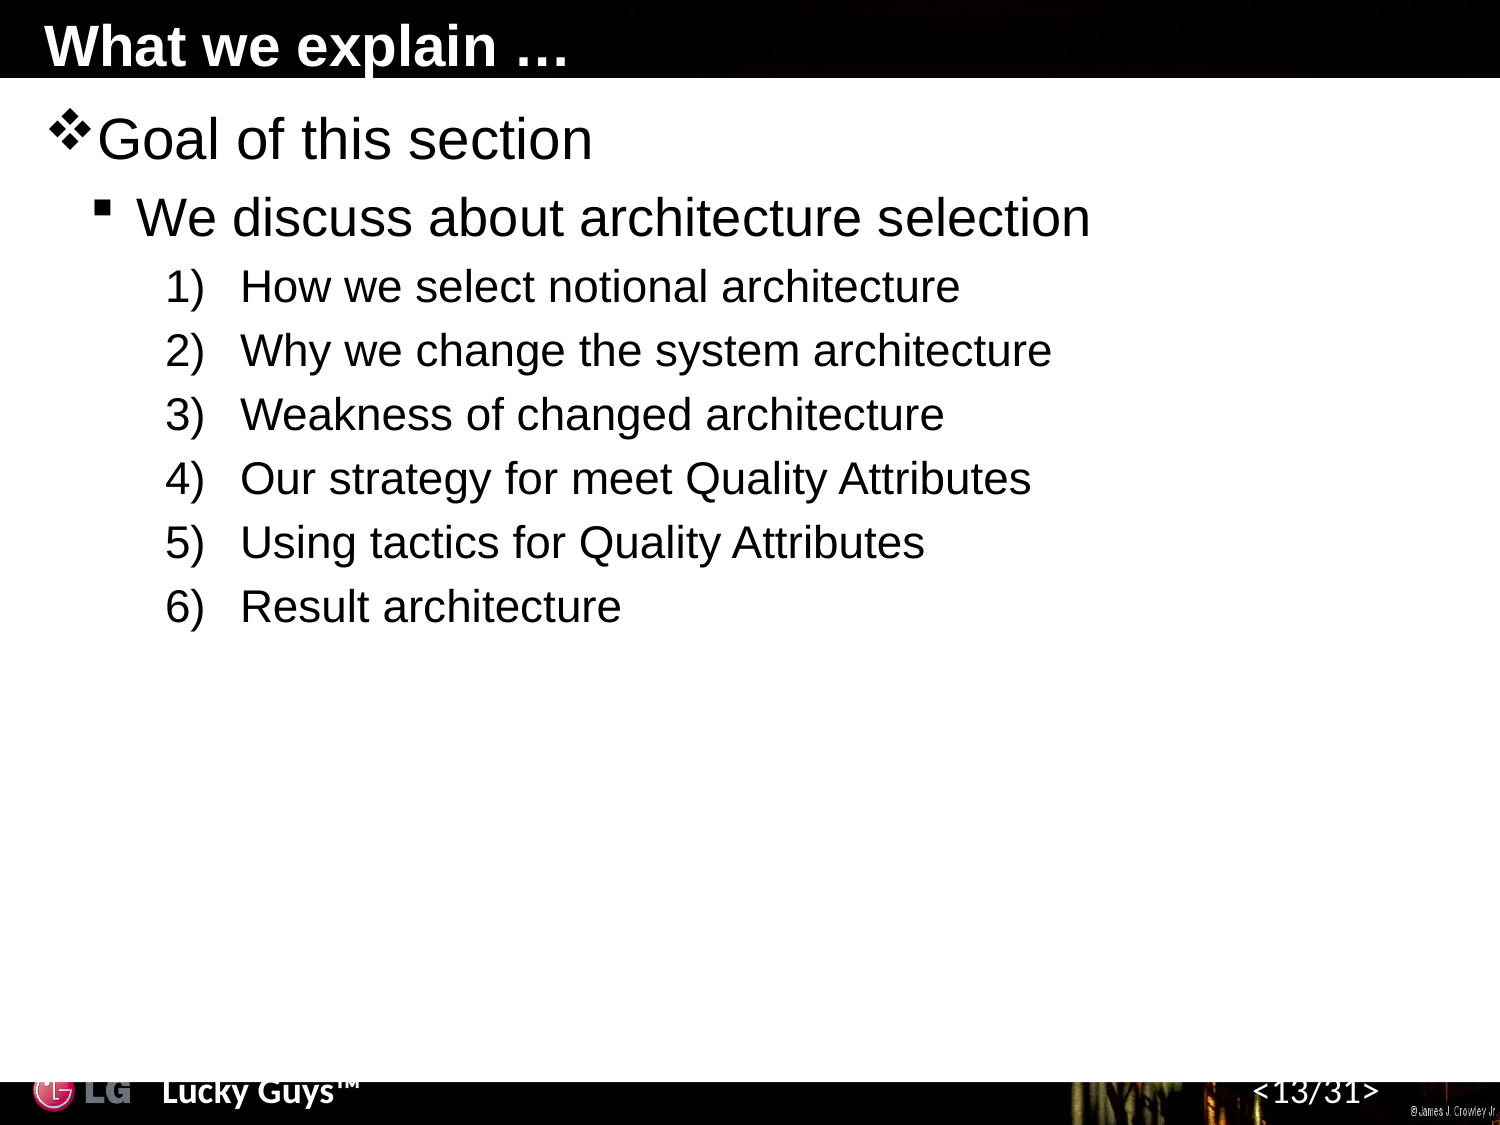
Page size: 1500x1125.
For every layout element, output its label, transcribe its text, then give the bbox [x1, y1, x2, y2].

list Goal of this section We discuss about architecture selection How we select notional architecture Why we change the system architecture Weakness of changed architecture Our strategy for meet Quality Attributes Using tactics for Quality Attributes Result architecture [0, 78, 1500, 1083]
picture [0, 0, 1500, 78]
title What we explain … [29, 19, 1459, 67]
picture [0, 1083, 1500, 1125]
